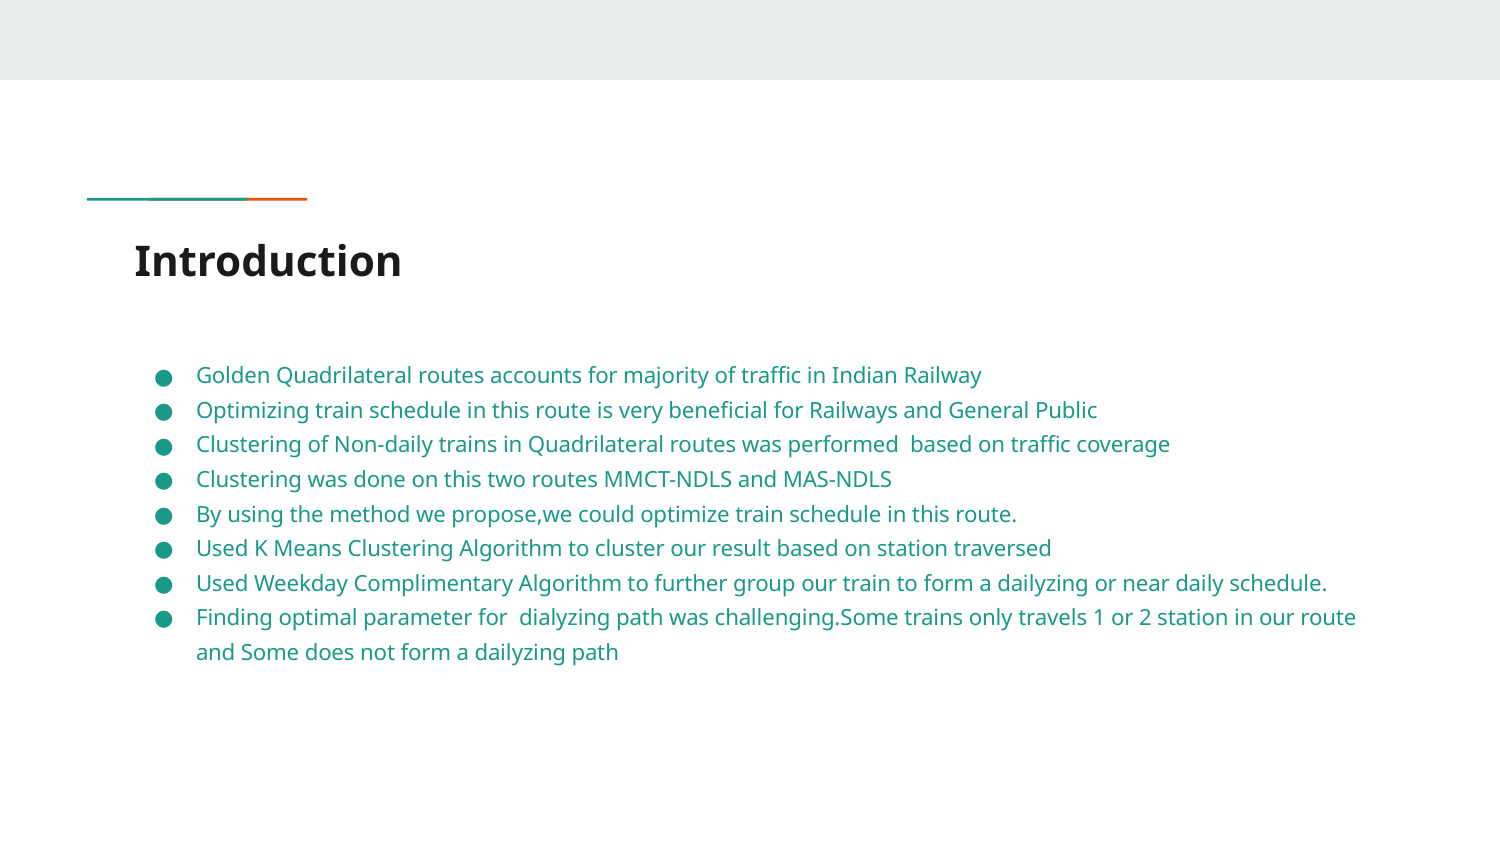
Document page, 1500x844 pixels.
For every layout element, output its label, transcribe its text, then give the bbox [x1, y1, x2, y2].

list Golden Quadrilateral routes accounts for majority of traffic in Indian Railway Optimizing train schedule in this route is very beneficial for Railways and General Public Clustering of Non-daily trains in Quadrilateral routes was performed based on traffic coverage Clustering was done on this two routes MMCT-NDLS and MAS-NDLS By using the method we propose,we could optimize train schedule in this route. Used K Means Clustering Algorithm to cluster our result based on station traversed Used Weekday Complimentary Algorithm to further group our train to form a dailyzing or near daily schedule. Finding optimal parameter for dialyzing path was challenging.Some trains only travels 1 or 2 station in our route and Some does not form a dailyzing path [119, 341, 1381, 712]
title Introduction [119, 216, 1381, 305]
